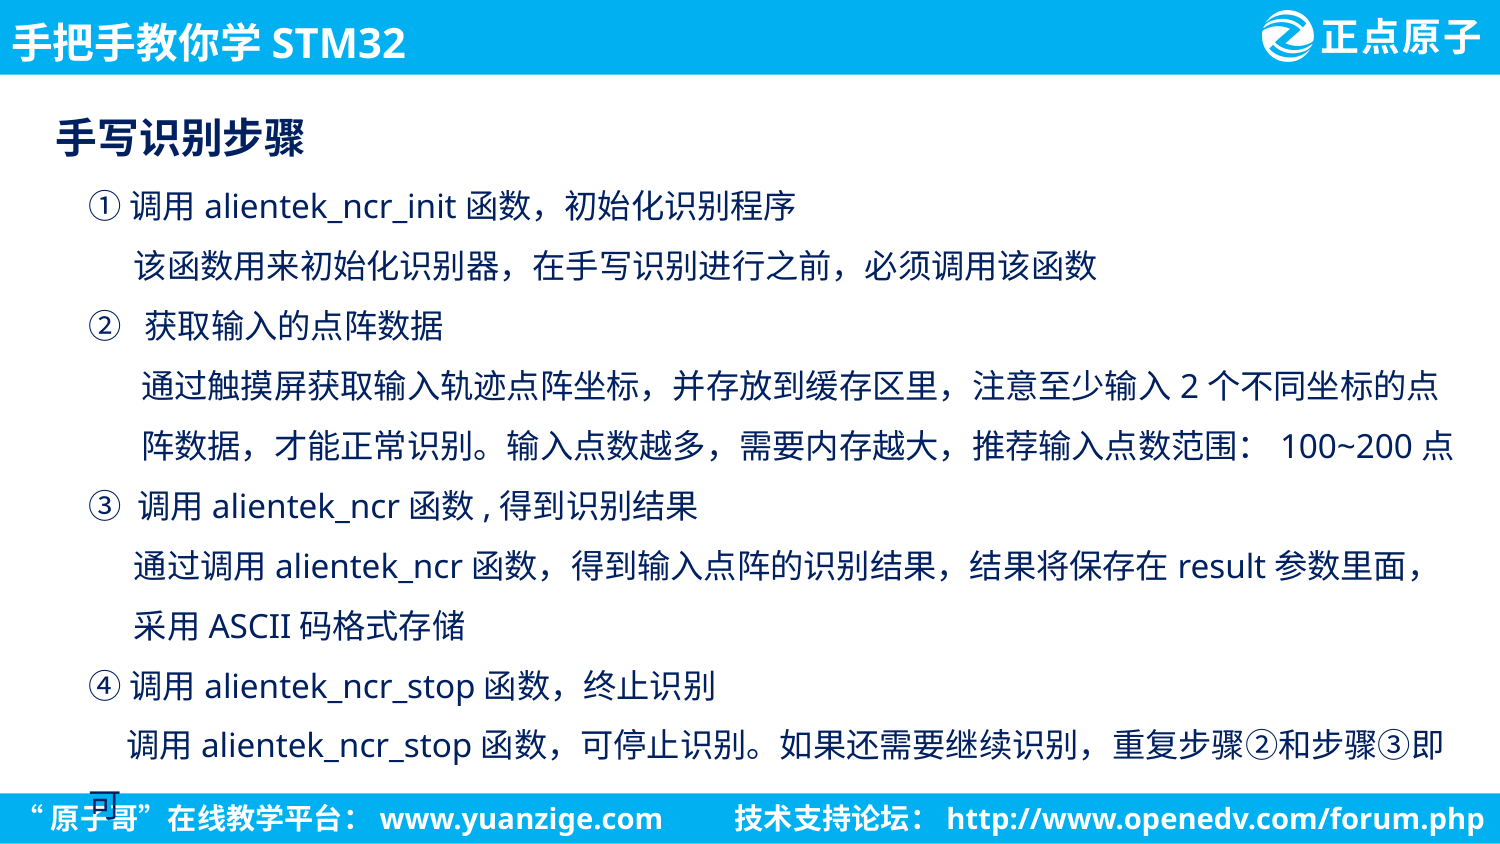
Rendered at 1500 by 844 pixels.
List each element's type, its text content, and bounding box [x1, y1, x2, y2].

picture [1364, 45, 1370, 53]
picture [1367, 18, 1396, 42]
picture [1267, 11, 1313, 45]
text_box 技术支持论坛：http://www.openedv.com/forum.php [544, 793, 1500, 843]
picture [1391, 45, 1397, 53]
picture [1404, 20, 1438, 54]
text_box 手写识别步骤 [48, 83, 835, 166]
picture [1431, 44, 1438, 52]
picture [1322, 21, 1357, 52]
text_box 手把手教你学STM32 [0, 0, 967, 75]
picture [1412, 44, 1418, 52]
text_box “原子哥”在线教学平台：www.yuanzige.com [0, 793, 544, 843]
text_box ①调用alientek_ncr_init函数，初始化识别程序 该函数用来初始化识别器，在手写识别进行之前，必须调用该函数 ② 获取输入的点阵数据 通过触摸屏获取输入轨迹点阵坐标，并存放到缓存区里，注意至少输入2个不同坐标的点 阵数据，才能正常识别。输入点数越多，需要内存越大，推荐输入点数范围：100~200点 ③ 调用alientek_ncr函数,得到识别结果 通过调用alientek_ncr函数，得到输入点阵的识别结果，结果将保存在result参数里面， 采用ASCII码格式存储 ④调用alientek_ncr_stop函数，终止识别 调用alientek_ncr_stop函数，可停止识别。如果还需要继续识别，重复步骤②和步骤③即可 [73, 158, 1480, 832]
text_box [0, 0, 1500, 76]
picture [1263, 27, 1307, 61]
picture [1445, 21, 1479, 54]
